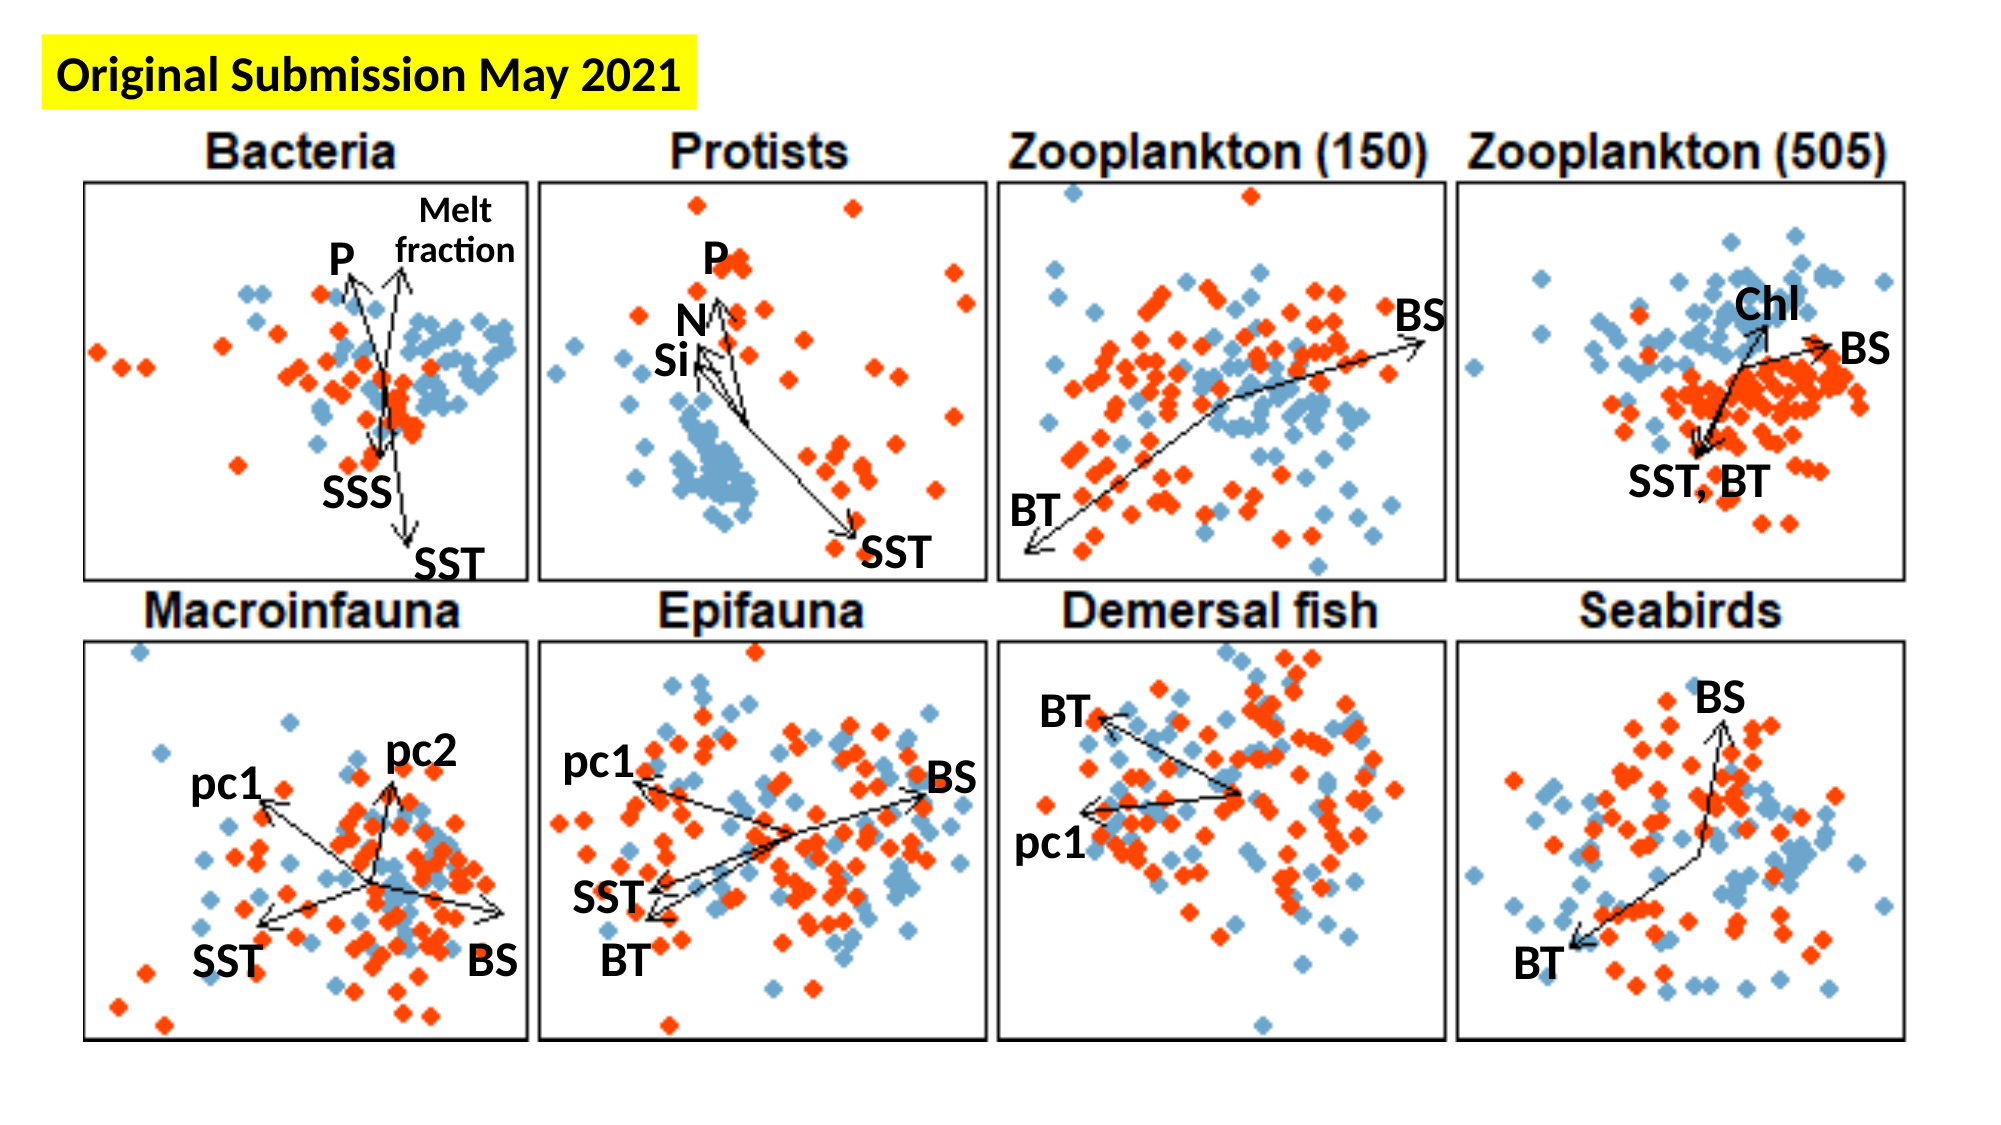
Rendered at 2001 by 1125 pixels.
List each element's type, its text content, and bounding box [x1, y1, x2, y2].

text_box Original Submission May 2021 [41, 34, 698, 110]
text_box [83, 123, 1919, 1042]
